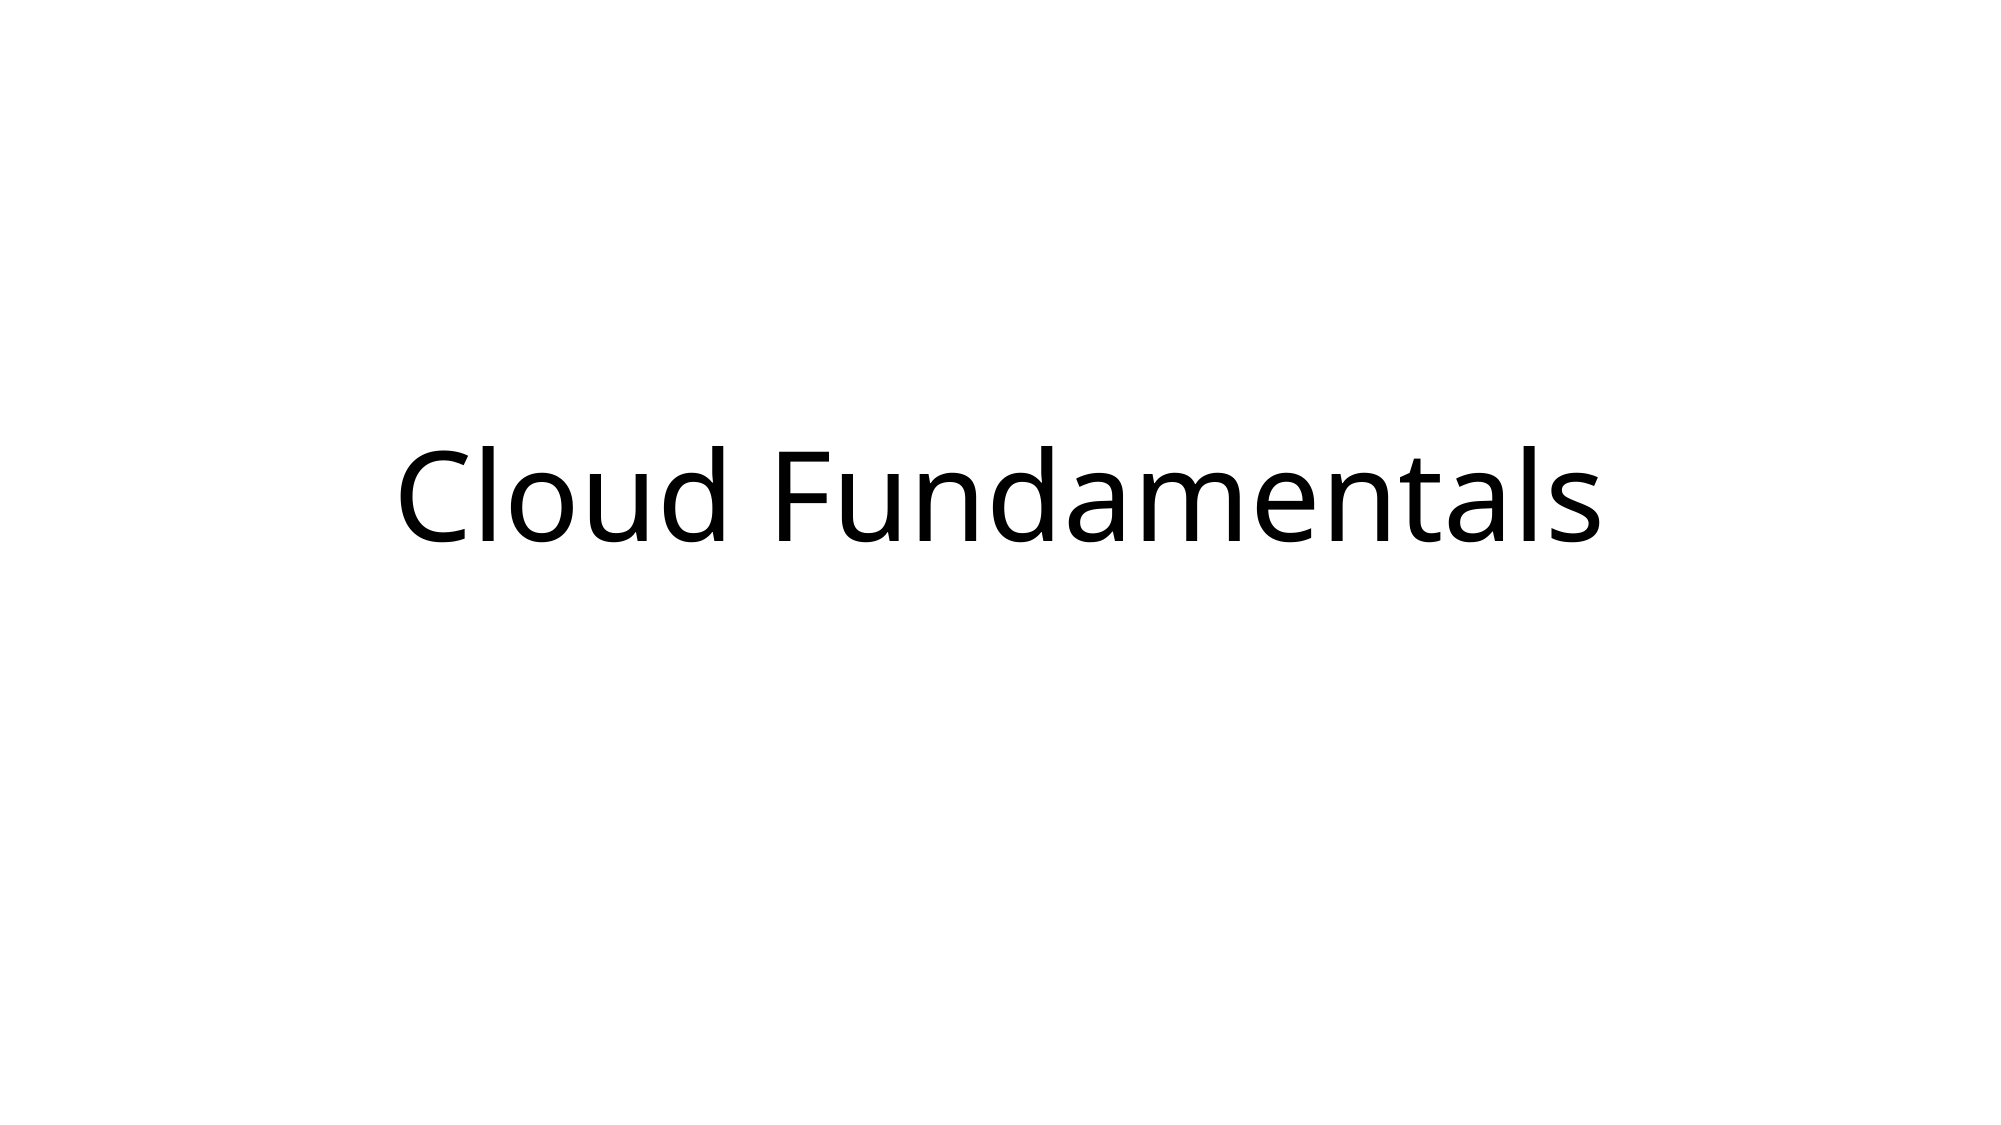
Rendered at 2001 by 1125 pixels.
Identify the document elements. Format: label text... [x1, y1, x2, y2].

title Cloud Fundamentals [249, 184, 1750, 576]
